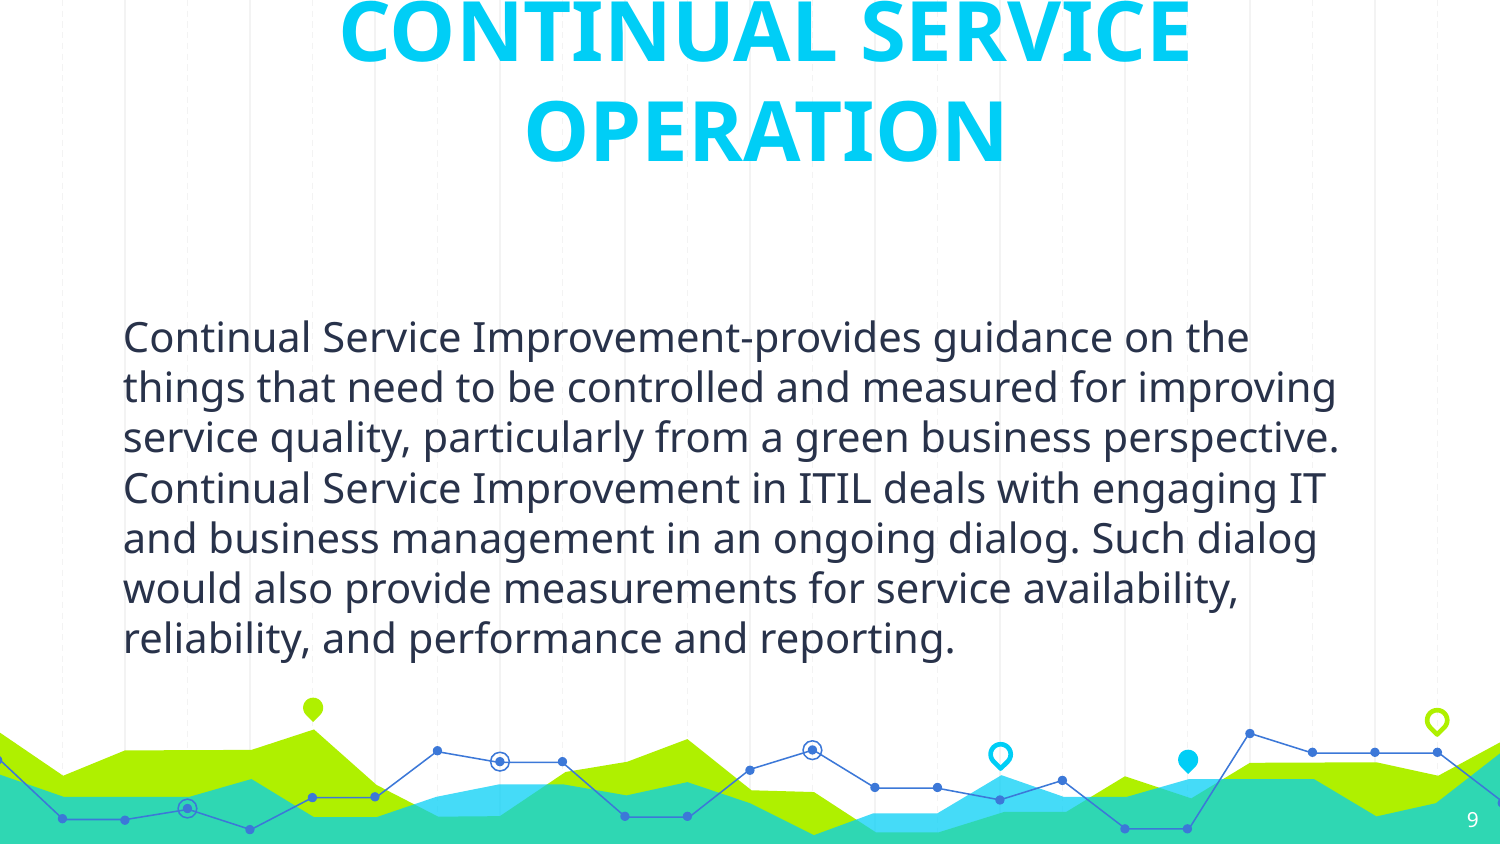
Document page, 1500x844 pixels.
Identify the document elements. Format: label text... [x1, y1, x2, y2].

slide_number 9 [1403, 791, 1494, 844]
subtitle Continual Service Improvement-provides guidance on the things that need to be controlled and measured for improving service quality, particularly from a green business perspective. Continual Service Improvement in ITIL deals with engaging IT and business management in an ongoing dialog. Such dialog would also provide measurements for service availability, reliability, and performance and reporting. [91, 296, 1378, 651]
title CONTINUAL SERVICE OPERATION [128, 2, 1404, 193]
